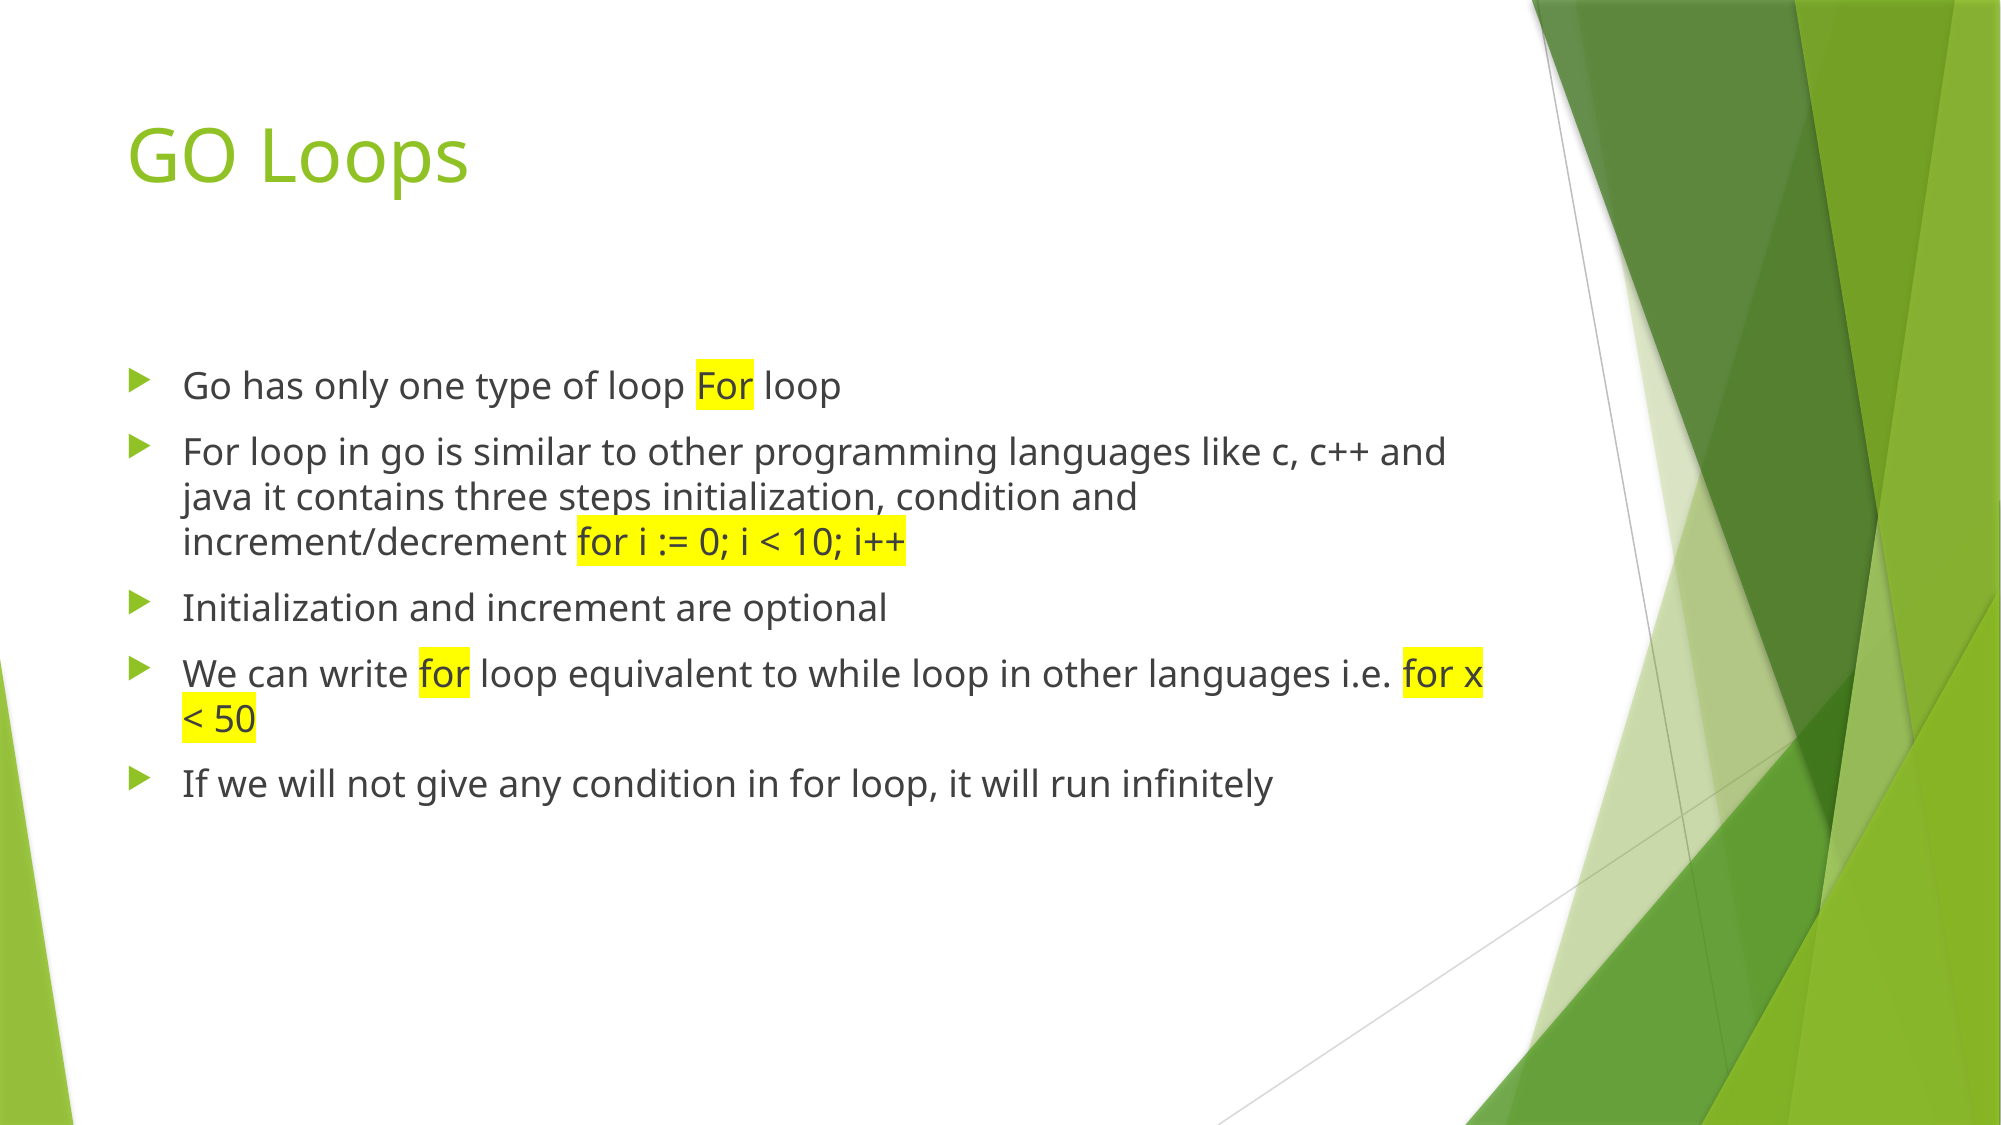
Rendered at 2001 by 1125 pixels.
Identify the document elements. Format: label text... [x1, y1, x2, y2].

list Go has only one type of loop For loop For loop in go is similar to other programming languages like c, c++ and java it contains three steps initialization, condition and increment/decrement for i := 0; i < 10; i++ Initialization and increment are optional We can write for loop equivalent to while loop in other languages i.e. for x < 50 If we will not give any condition in for loop, it will run infinitely [111, 354, 1522, 992]
title GO Loops [111, 99, 1522, 317]
